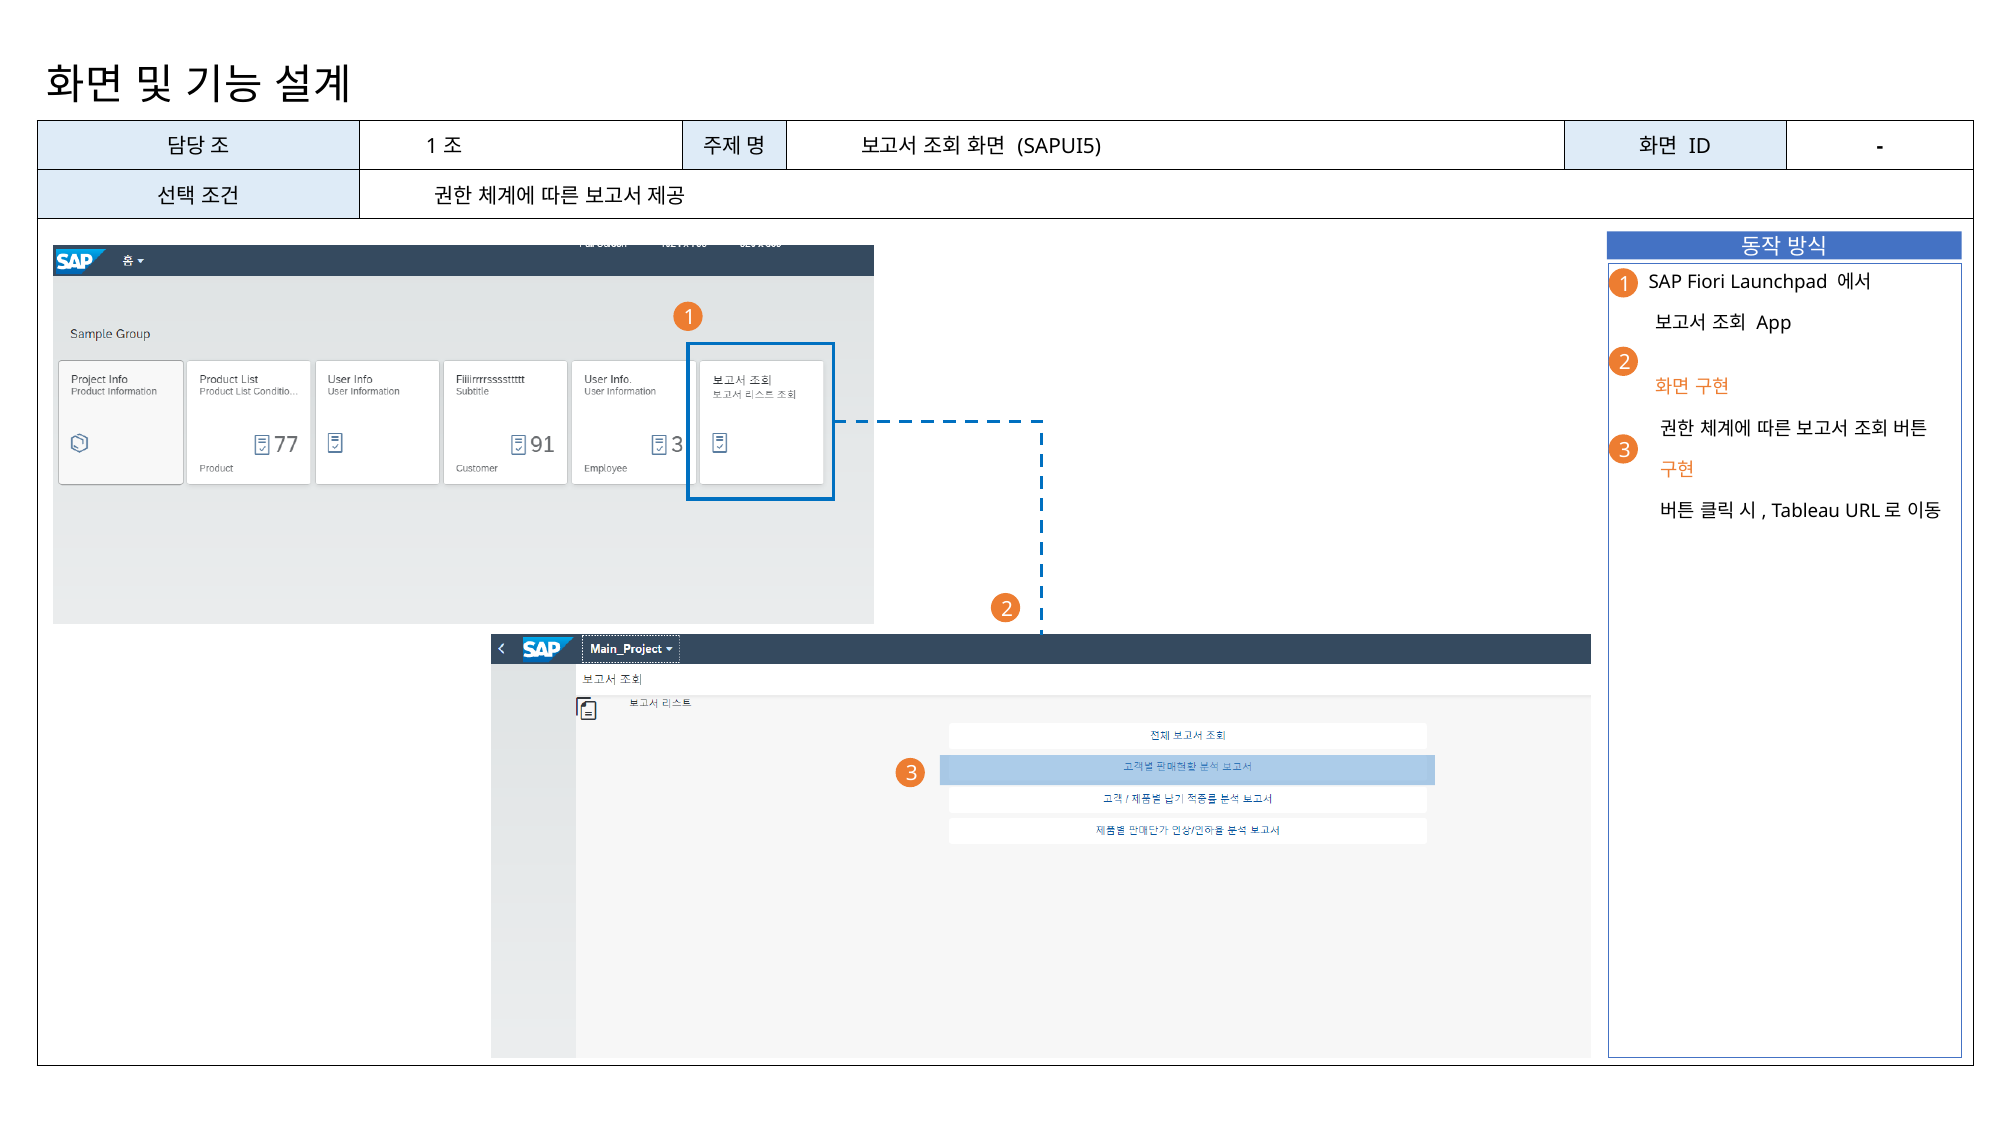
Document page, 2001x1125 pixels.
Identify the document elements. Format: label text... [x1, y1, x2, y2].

table_cell 선택 조건 [38, 170, 359, 218]
text_box 2 [1608, 346, 1638, 376]
table_header 1조 [360, 121, 682, 169]
table_header - [1787, 121, 1973, 169]
table_header 보고서 조회 화면 (SAPUI5) [787, 121, 1564, 169]
text_box 3 [1608, 434, 1638, 464]
table_cell [38, 219, 1973, 1065]
text_box 1 [1608, 268, 1638, 298]
table_cell 권한 체계에 따른 보고서 제공 [360, 170, 1973, 218]
table_header 주제 명 [683, 121, 786, 169]
picture [491, 634, 1591, 1058]
text_box SAP Fiori Launchpad 에서 보고서 조회 App 화면 구현 권한 체계에 따른 보고서 조회 버튼 구현 버튼 클릭 시, Tableau URL로 이동 [1608, 263, 1962, 1058]
table_header 화면 ID [1565, 121, 1786, 169]
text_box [833, 421, 1042, 635]
text_box 동작 방식 [1606, 231, 1962, 260]
picture [53, 245, 874, 624]
table_header 담당 조 [38, 121, 359, 169]
